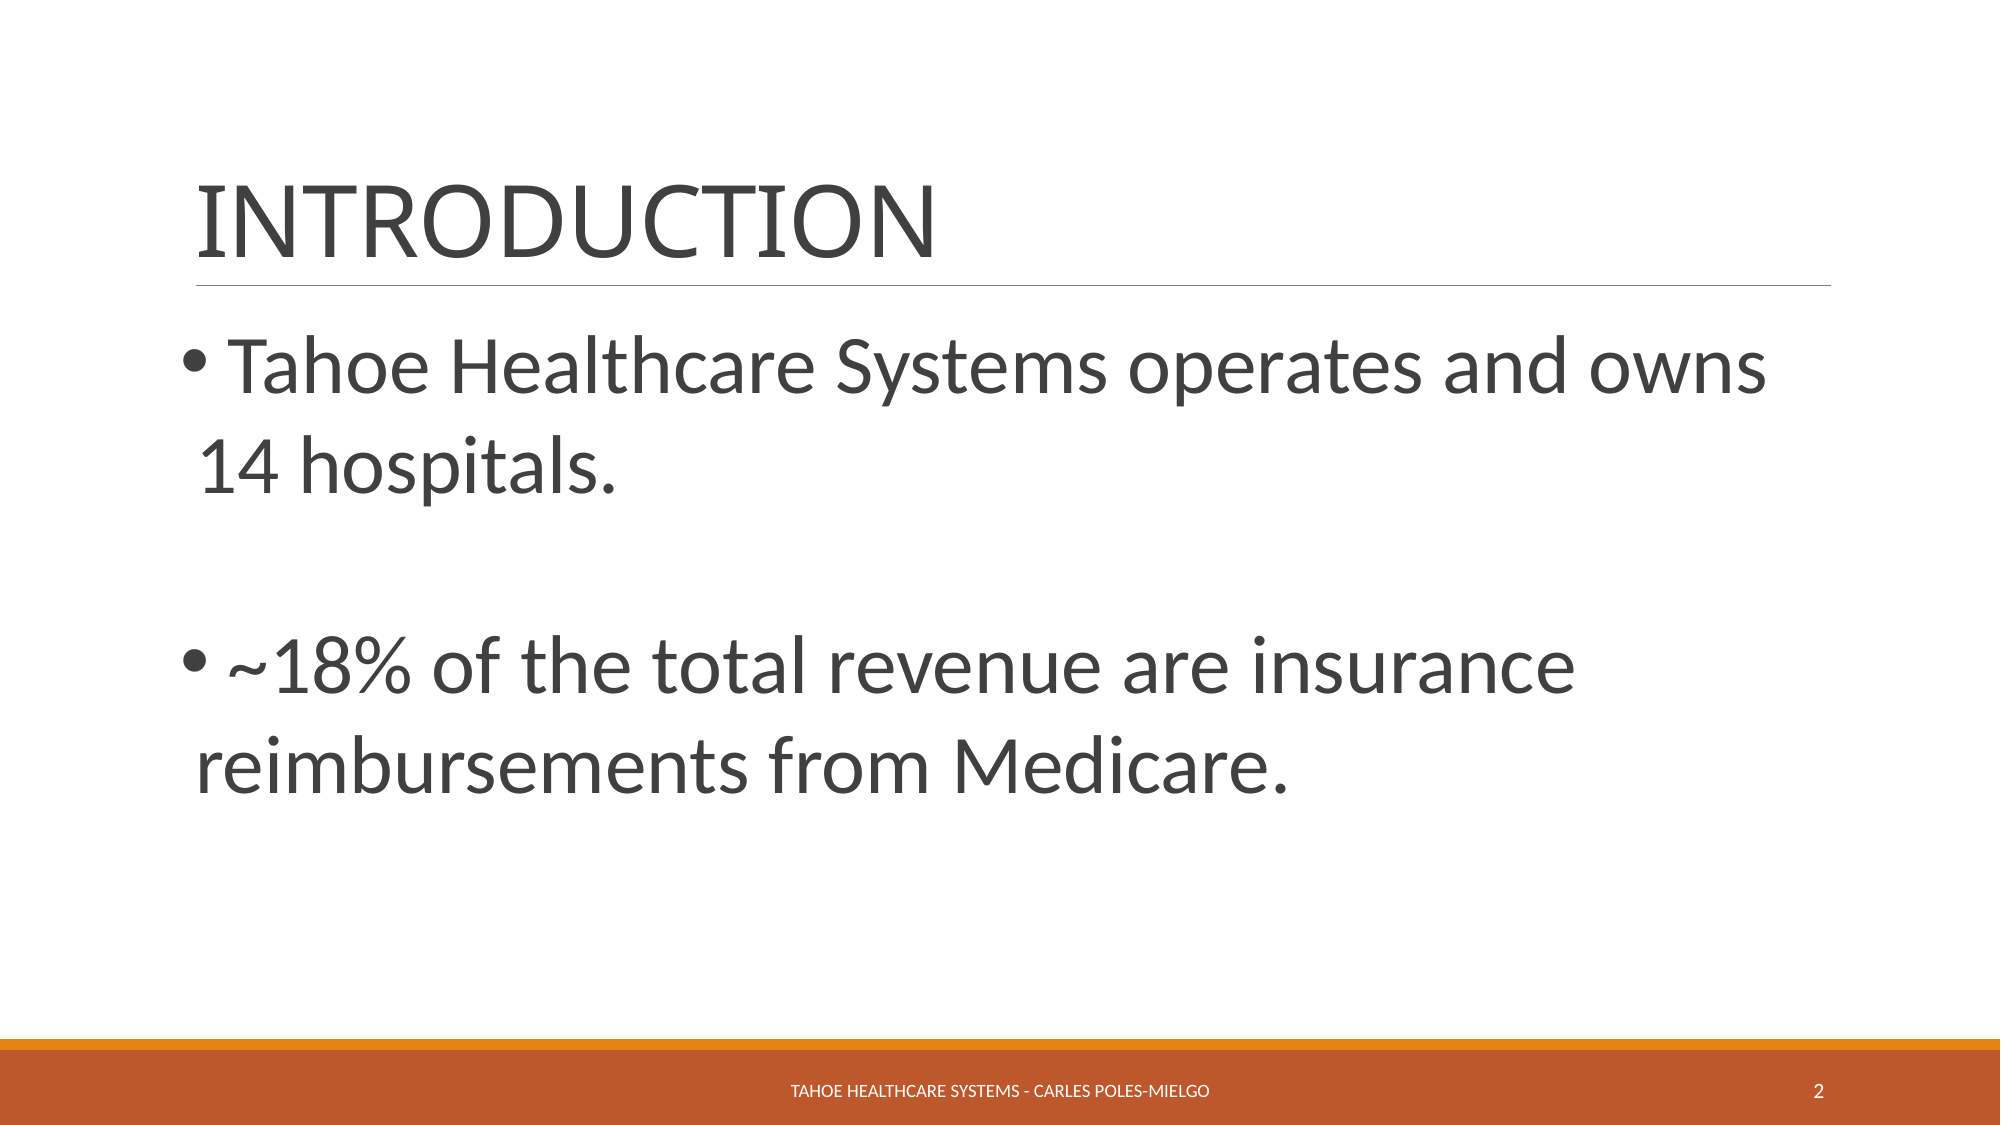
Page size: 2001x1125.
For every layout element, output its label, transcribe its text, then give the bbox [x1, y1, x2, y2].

list Tahoe Healthcare Systems operates and owns 14 hospitals. ~18% of the total revenue are insurance reimbursements from Medicare. [180, 302, 1830, 963]
slide_number 2 [1624, 1059, 1840, 1120]
footer Tahoe Healthcare Systems - Carles Poles-Mielgo [604, 1059, 1396, 1120]
title INTRODUCTION [180, 47, 1830, 285]
